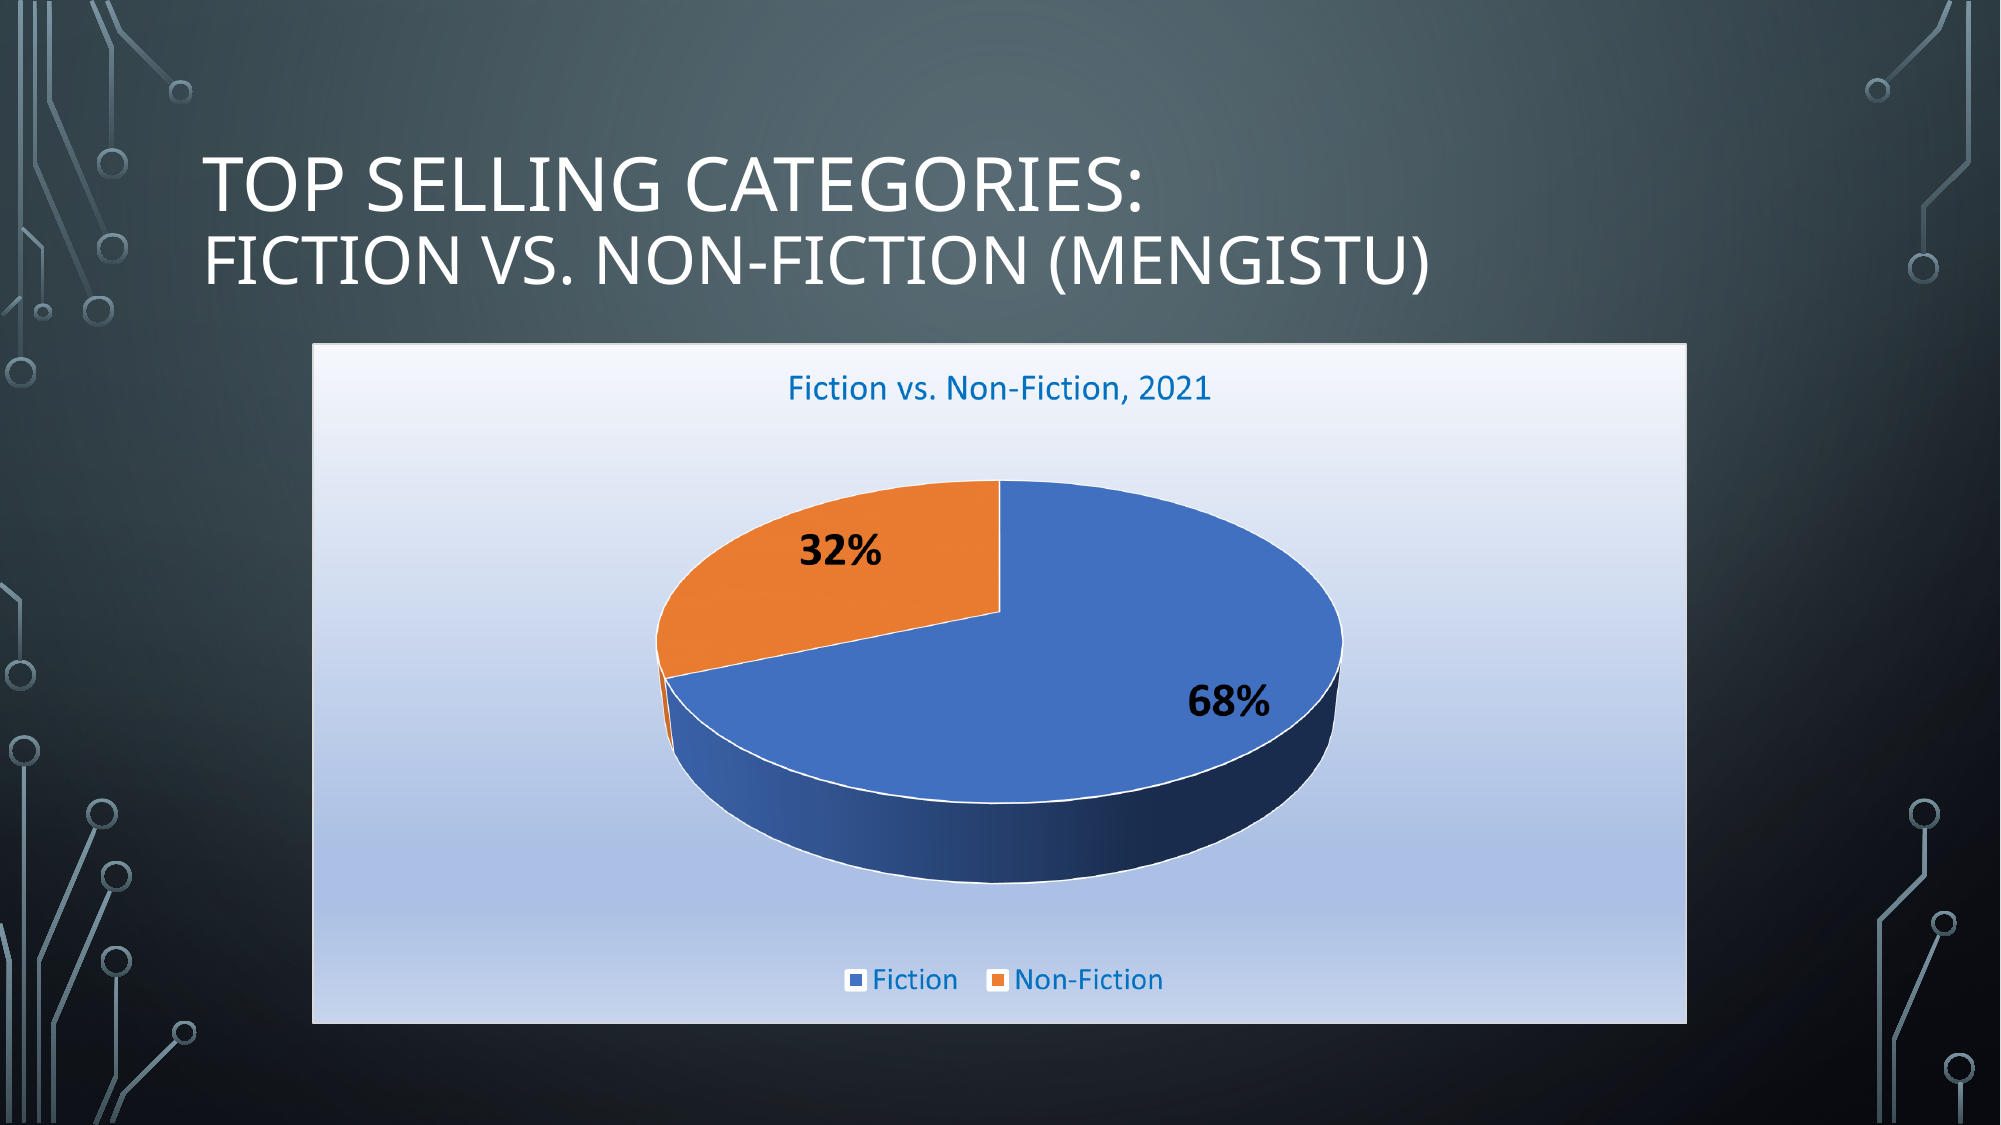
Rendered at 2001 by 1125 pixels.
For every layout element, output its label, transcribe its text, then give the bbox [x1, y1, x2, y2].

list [312, 343, 1688, 1024]
title Top Selling Categories: Fiction vs. Non-Fiction (Mengistu) [187, 101, 1813, 344]
